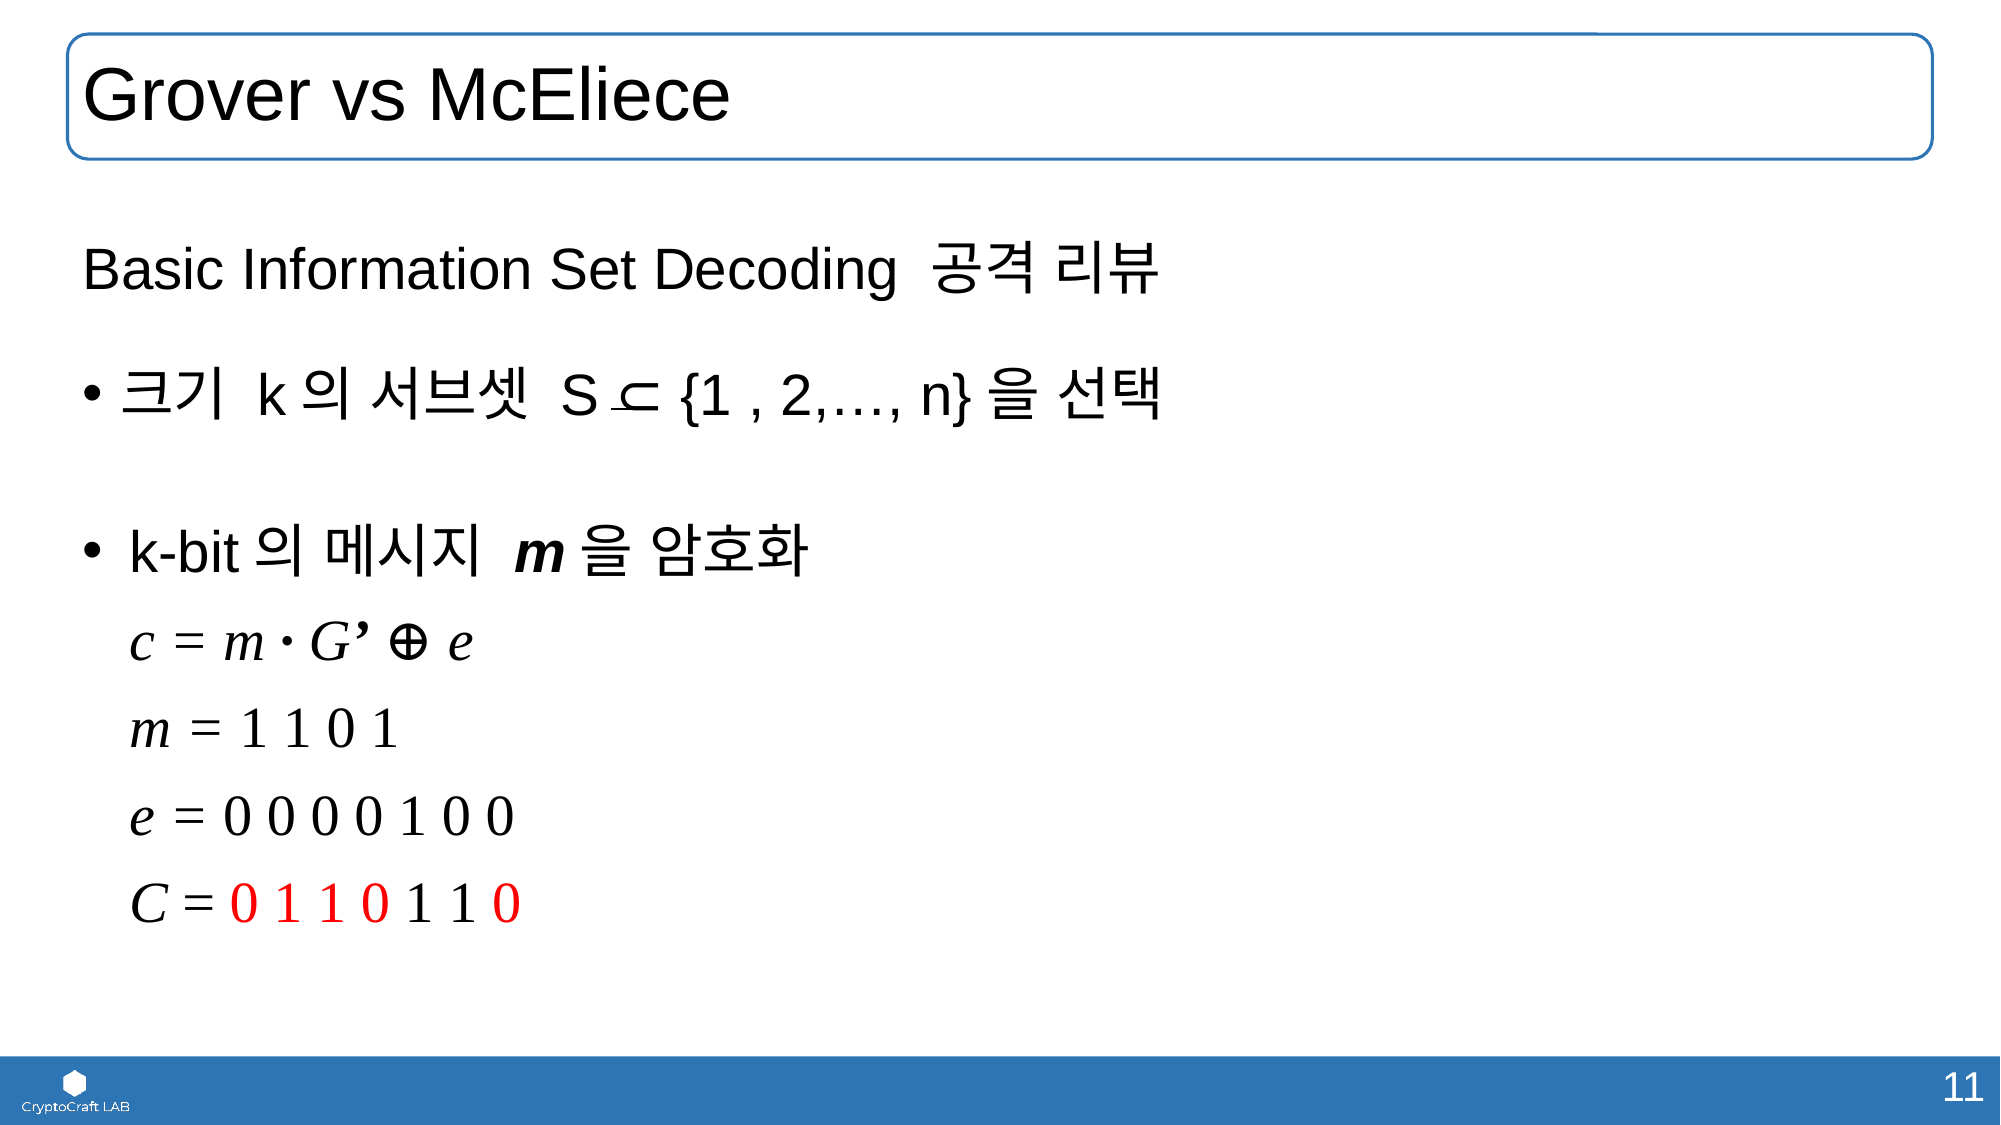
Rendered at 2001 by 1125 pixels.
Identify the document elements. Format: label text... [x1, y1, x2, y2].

text_box k-bit의 메시지 m을 암호화 c = m ∙ G’ ⊕ e m = 1 1 0 1 e = 0 0 0 0 1 0 0 C = 0 1 1 0 1 1 0 [67, 489, 1073, 942]
title Grover vs McEliece [67, 34, 1933, 160]
picture [13, 1061, 138, 1123]
list Basic Information Set Decoding 공격 리뷰 크기 k의 서브셋 S ⊂ {1 , 2,…, n}을 선택 [67, 189, 1933, 1019]
